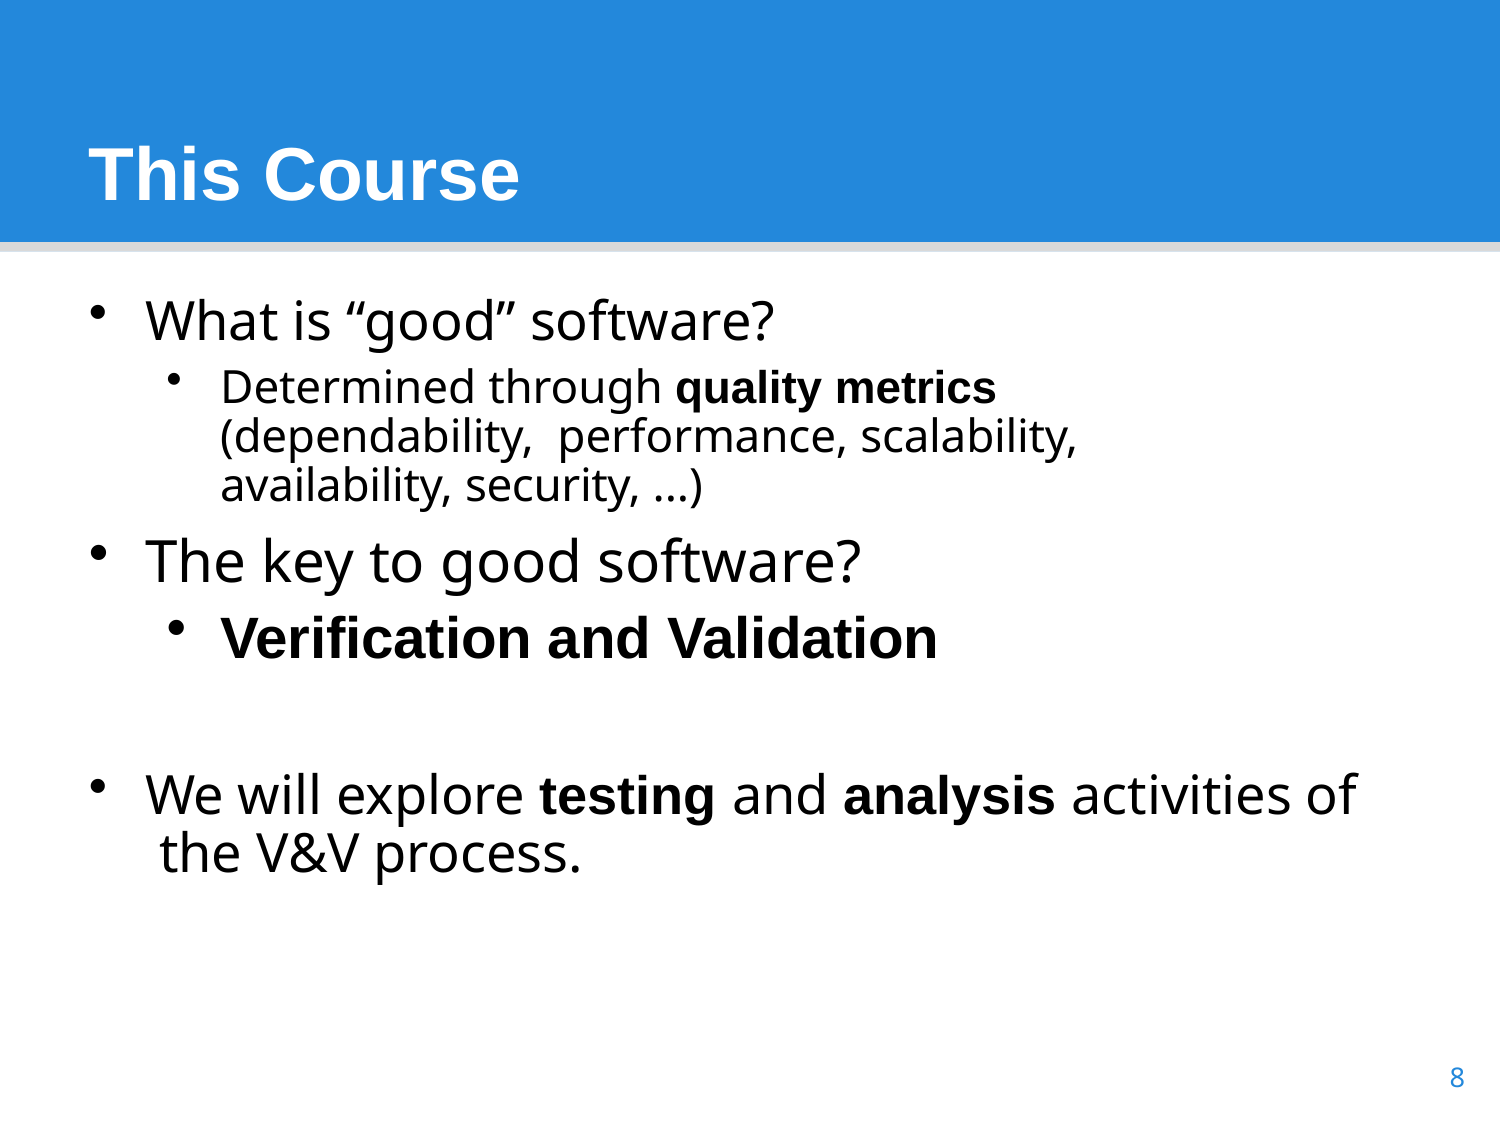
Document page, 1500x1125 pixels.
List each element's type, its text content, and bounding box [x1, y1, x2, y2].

title This Course [86, 122, 524, 284]
text_box What is “good” software? Determined through quality metrics (dependability, performance, scalability, availability, security, ...) The key to good software? Verification and Validation We will explore testing and analysis activities of the V&V process. [86, 284, 1360, 884]
slide_number 8 [1443, 1064, 1486, 1125]
